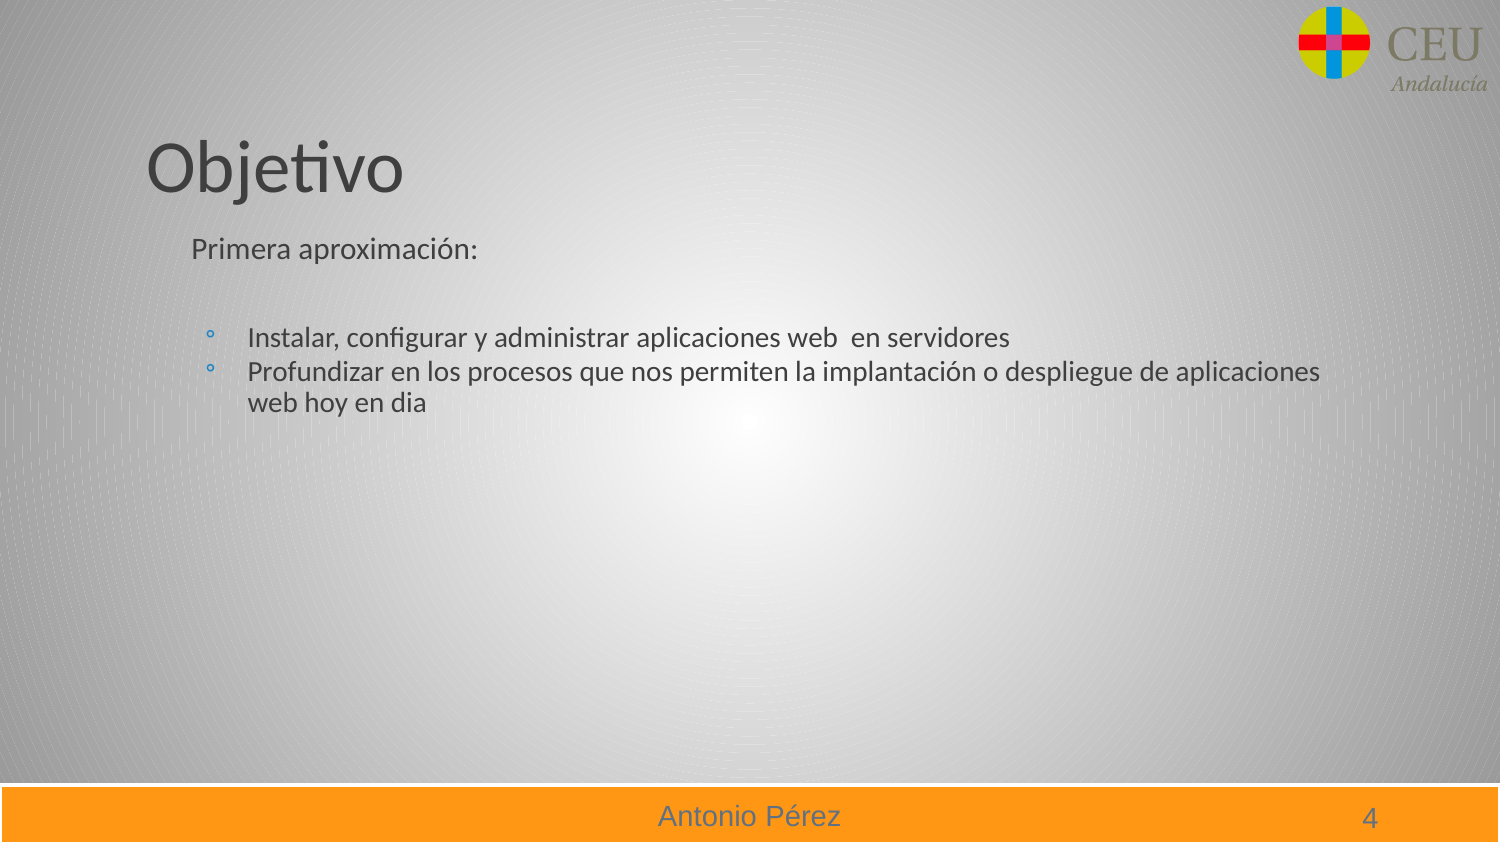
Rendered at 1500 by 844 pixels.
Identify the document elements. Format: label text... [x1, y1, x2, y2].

picture [1289, 0, 1500, 103]
title Objetivo [135, 35, 1373, 214]
list Primera aproximación: Instalar, configurar y administrar aplicaciones web en servidores Profundizar en los procesos que nos permiten la implantación o despliegue de aplicaciones web hoy en dia [135, 227, 1373, 723]
